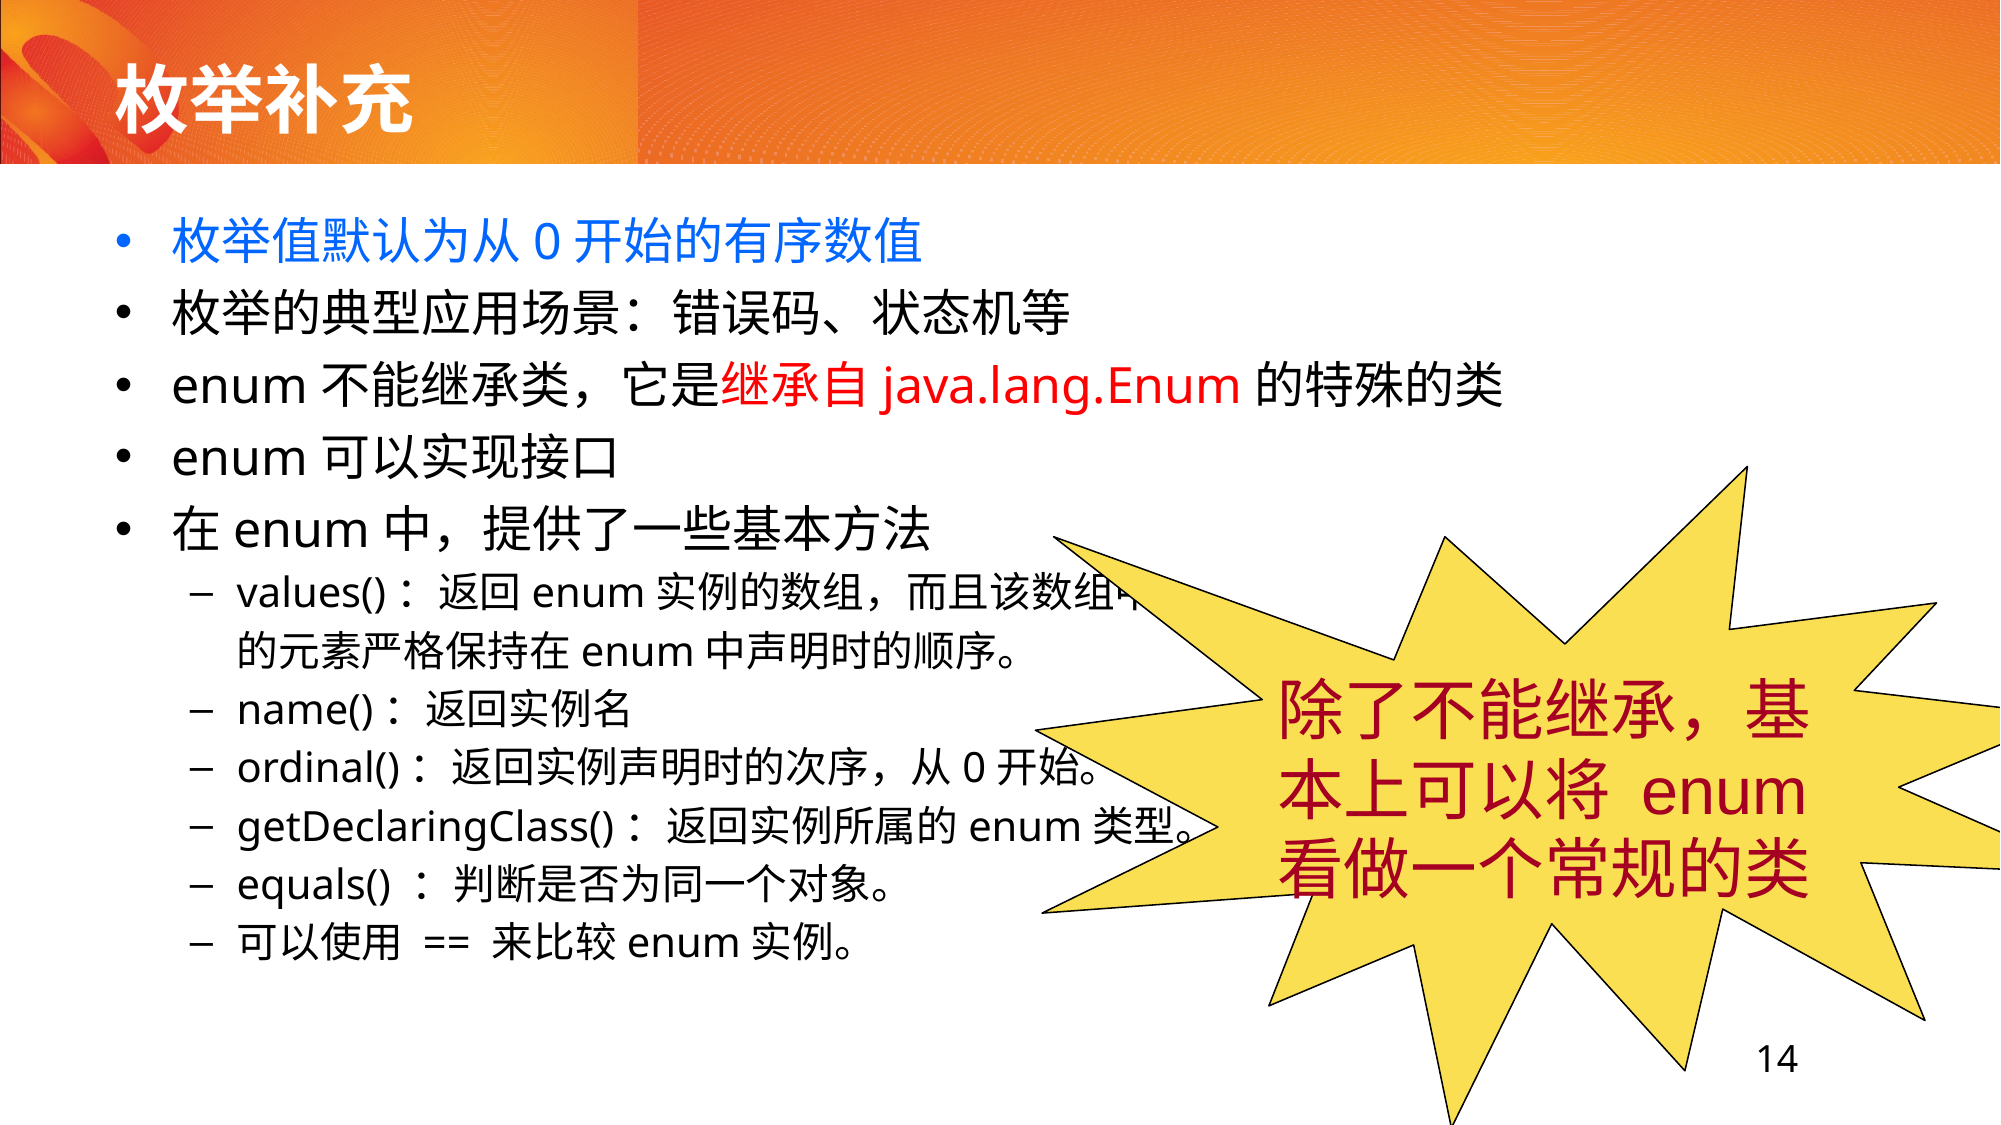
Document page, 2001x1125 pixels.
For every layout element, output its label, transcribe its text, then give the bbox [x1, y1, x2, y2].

list 枚举值默认为从0开始的有序数值 枚举的典型应用场景：错误码、状态机等 enum不能继承类，它是继承自java.lang.Enum的特殊的类 enum可以实现接口 在enum中，提供了一些基本方法 values()：返回enum实例的数组，而且该数组中 的元素严格保持在enum中声明时的顺序。 name()：返回实例名 ordinal()：返回实例声明时的次序，从0开始。 getDeclaringClass()：返回实例所属的enum类型。 equals() ：判断是否为同一个对象。 可以使用 == 来比较enum实例。 [99, 190, 2000, 1071]
picture [0, 0, 2000, 164]
text_box 除了不能继承，基本上可以将 enum 看做一个常规的类 [1035, 466, 2000, 1125]
title 枚举补充 [99, 45, 1900, 167]
